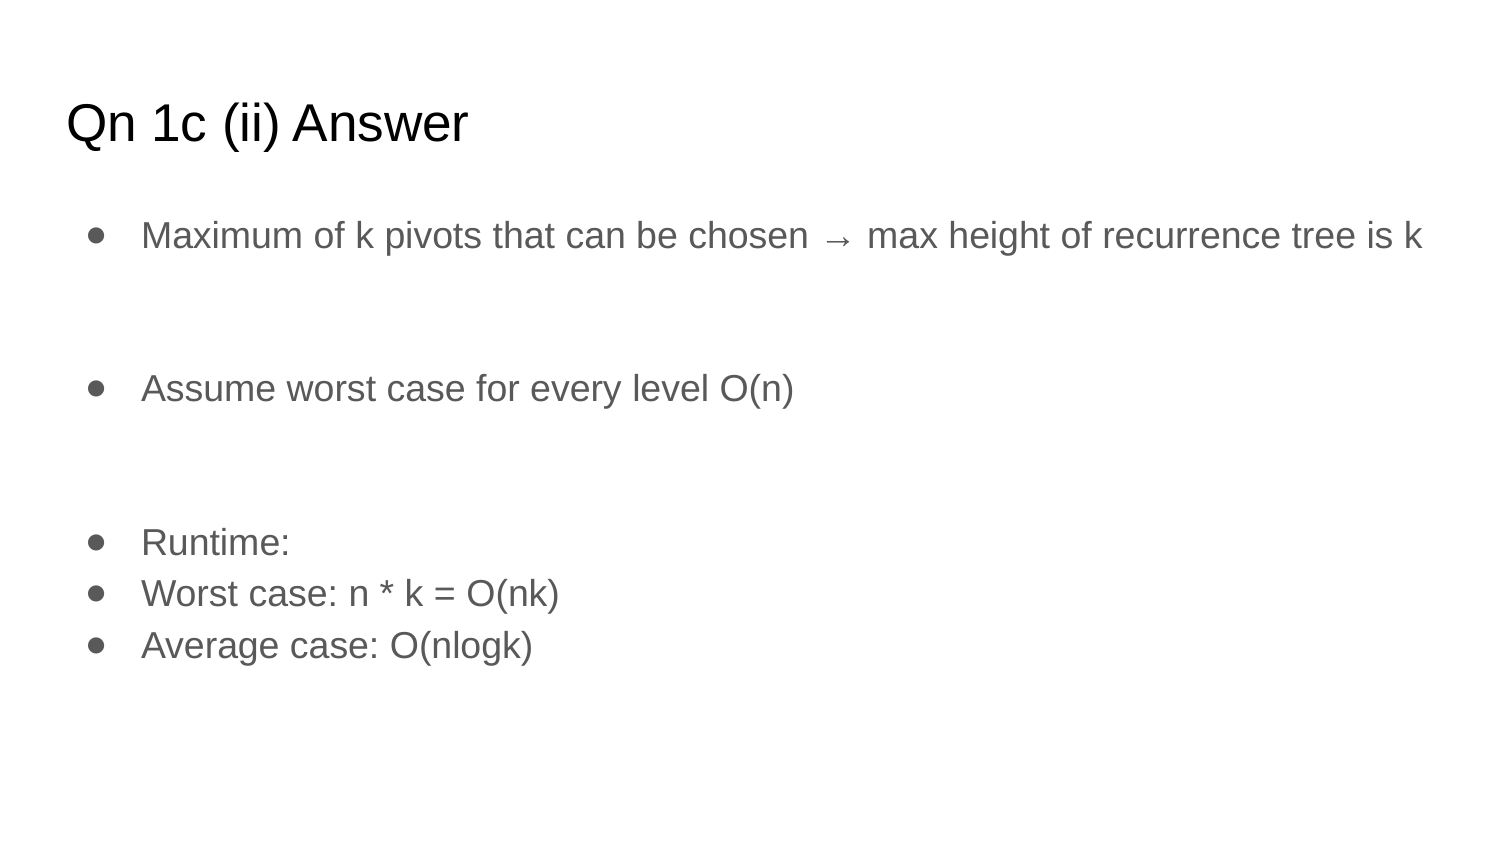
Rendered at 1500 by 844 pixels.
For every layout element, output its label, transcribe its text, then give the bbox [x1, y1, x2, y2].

list Maximum of k pivots that can be chosen → max height of recurrence tree is k Assume worst case for every level O(n) Runtime: Worst case: n * k = O(nk) Average case: O(nlogk) [51, 189, 1449, 750]
title Qn 1c (ii) Answer [51, 72, 1449, 167]
